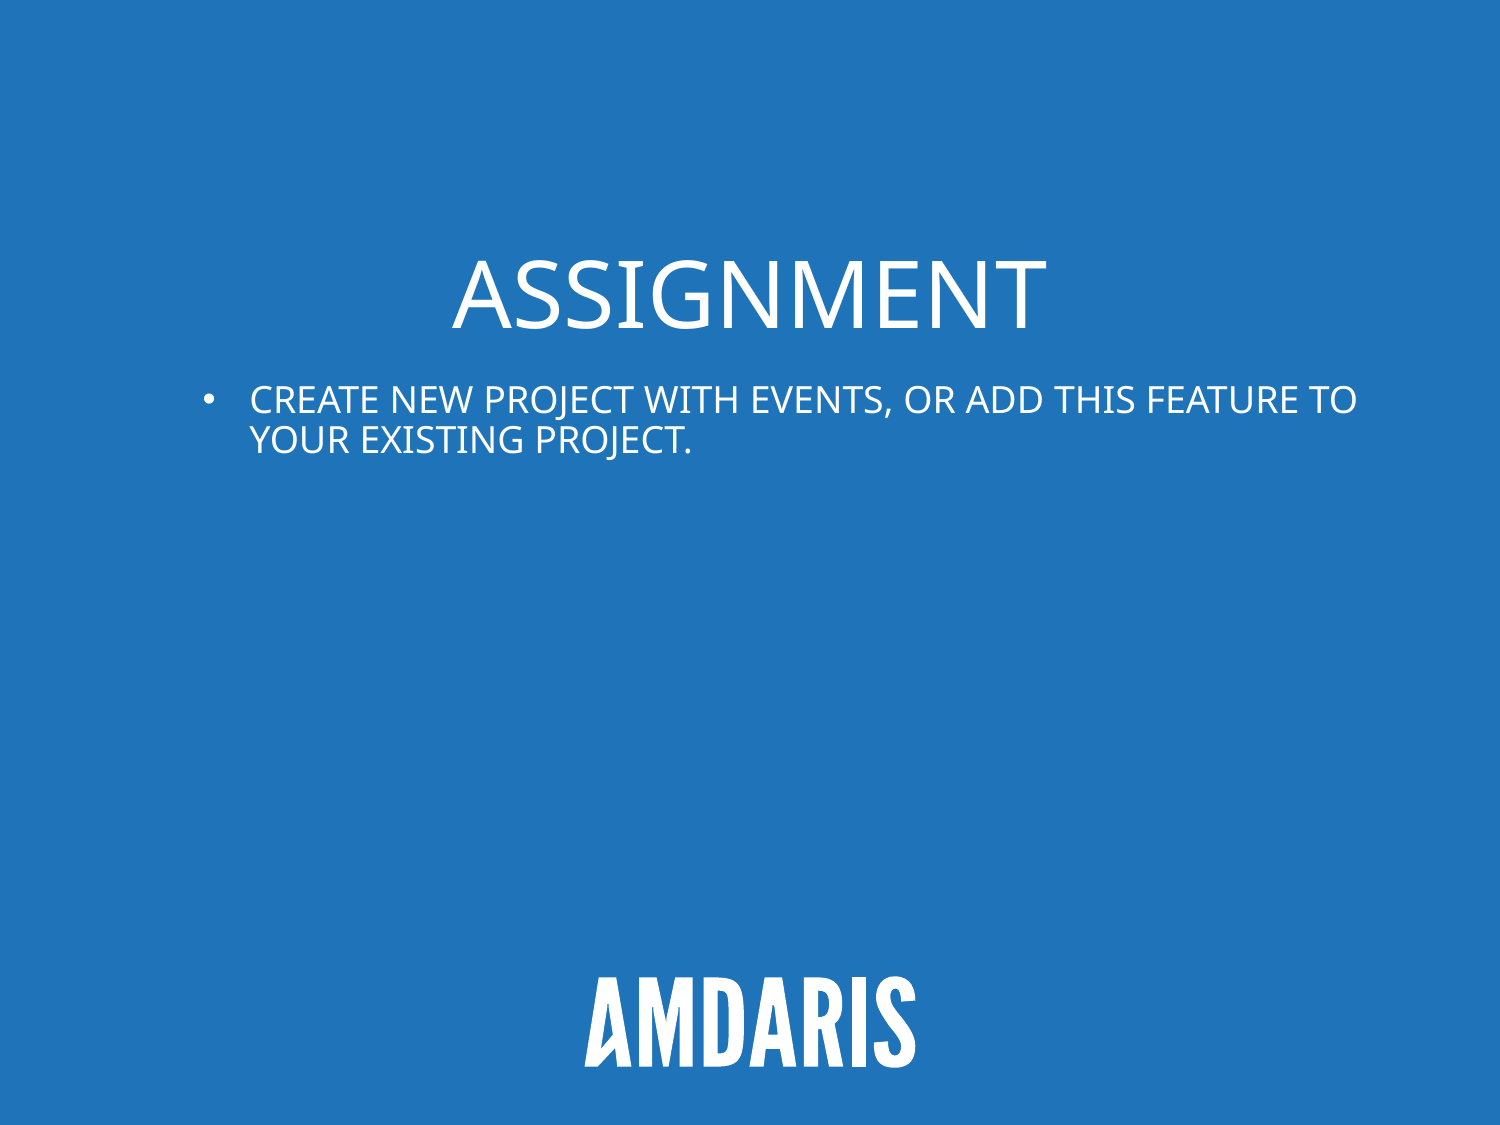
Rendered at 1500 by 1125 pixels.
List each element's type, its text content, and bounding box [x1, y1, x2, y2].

title Assignment [187, 184, 1313, 357]
subtitle Create new project with events, or add this feature to your existing project. [187, 373, 1469, 918]
